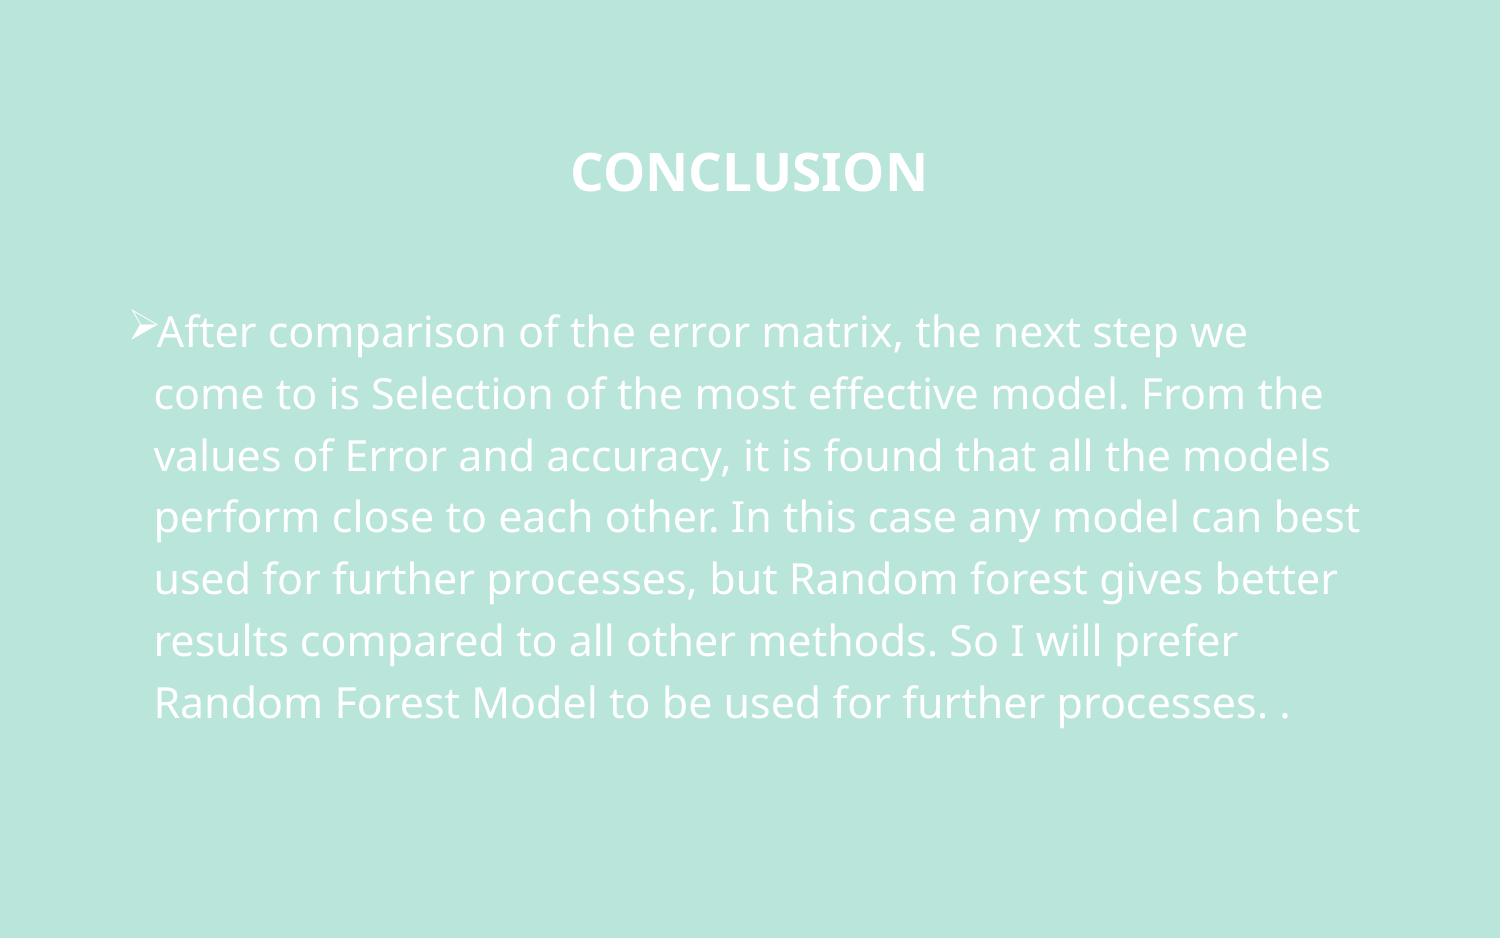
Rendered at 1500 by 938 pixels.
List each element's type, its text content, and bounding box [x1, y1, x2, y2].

title CONCLUSION [112, 83, 1387, 265]
list After comparison of the error matrix, the next step we come to is Selection of the most effective model. From the values of Error and accuracy, it is found that all the models perform close to each other. In this case any model can best used for further processes, but Random forest gives better results compared to all other methods. So I will prefer Random Forest Model to be used for further processes. . [112, 286, 1387, 792]
